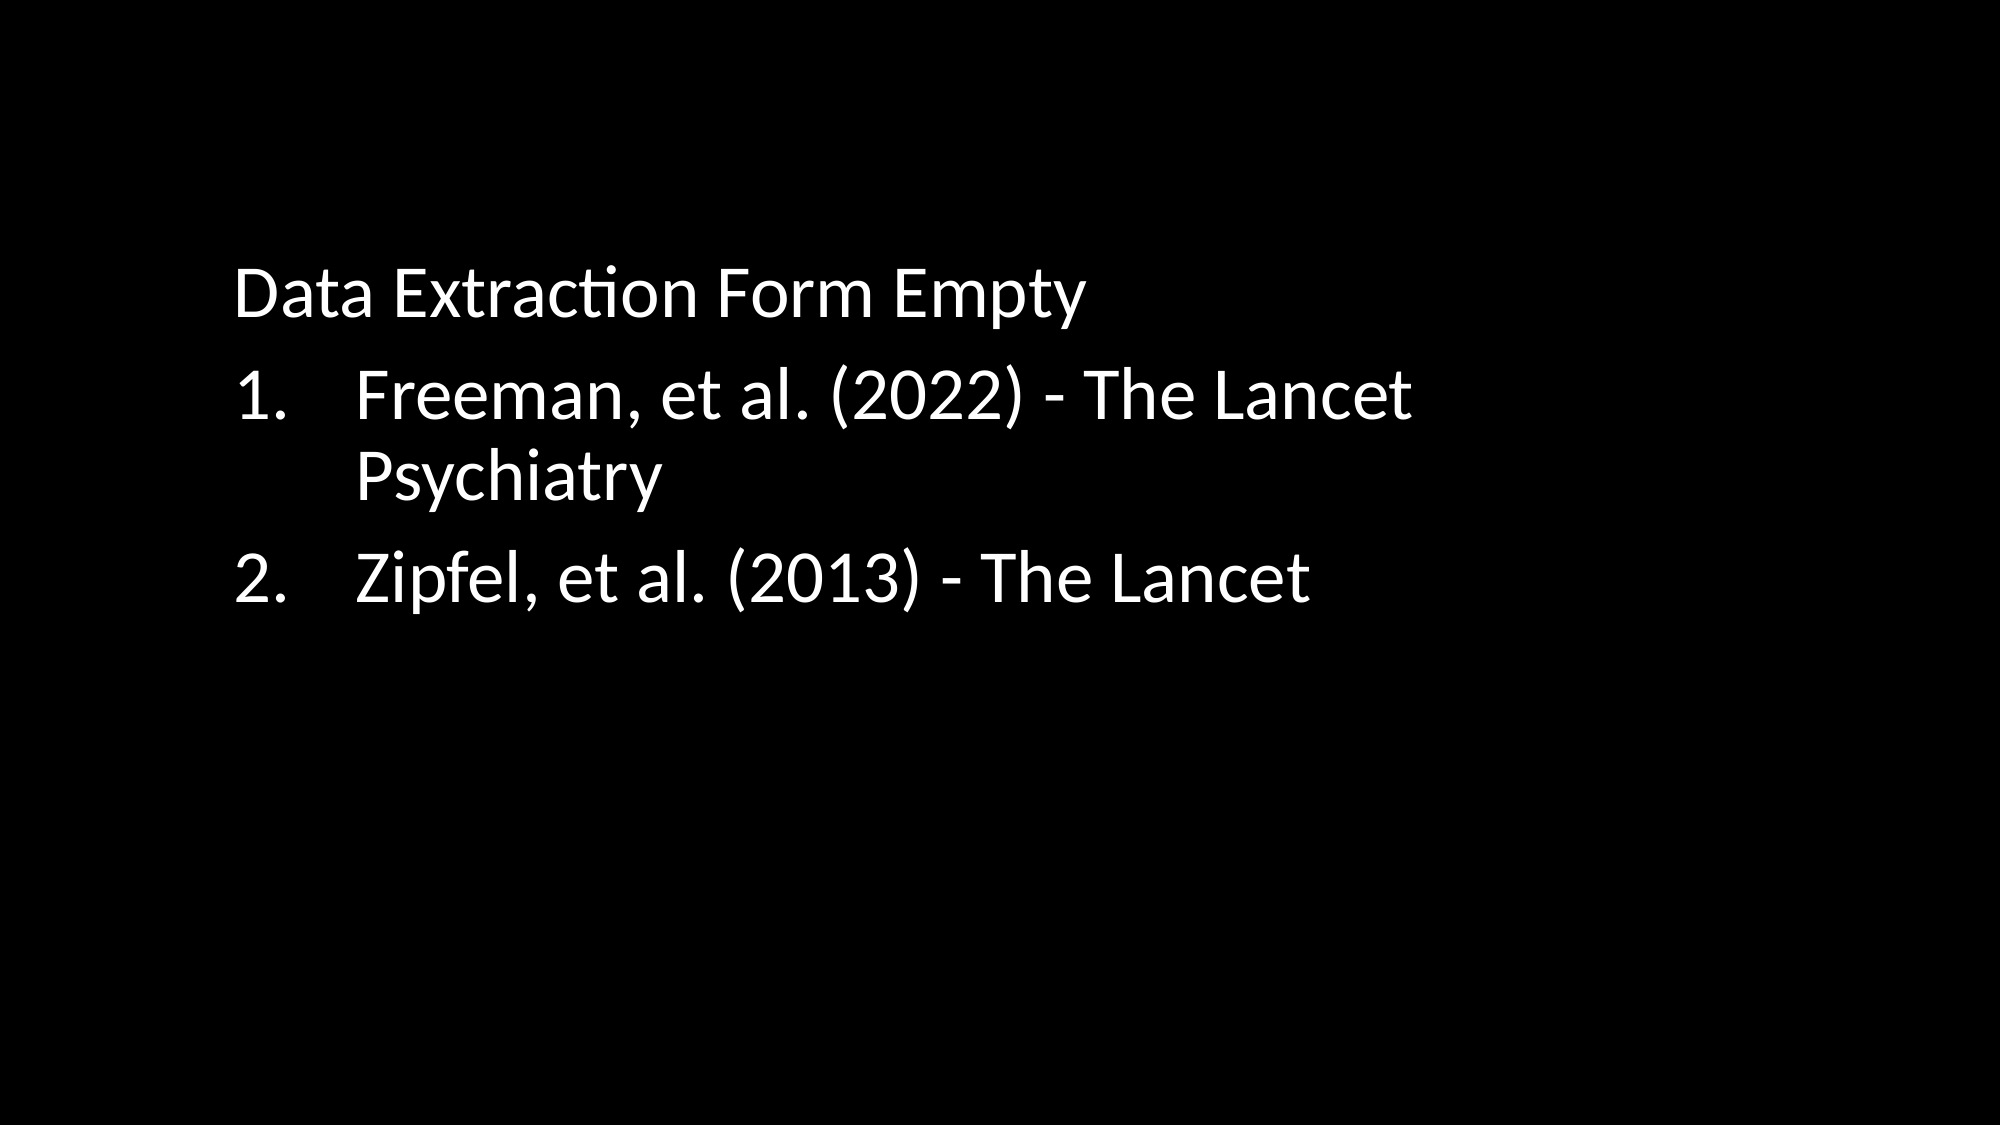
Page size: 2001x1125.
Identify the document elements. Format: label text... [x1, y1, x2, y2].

text_box Data Extraction Form Empty Freeman, et al. (2022) - The Lancet Psychiatry Zipfel, et al. (2013) - The Lancet [218, 245, 1730, 975]
